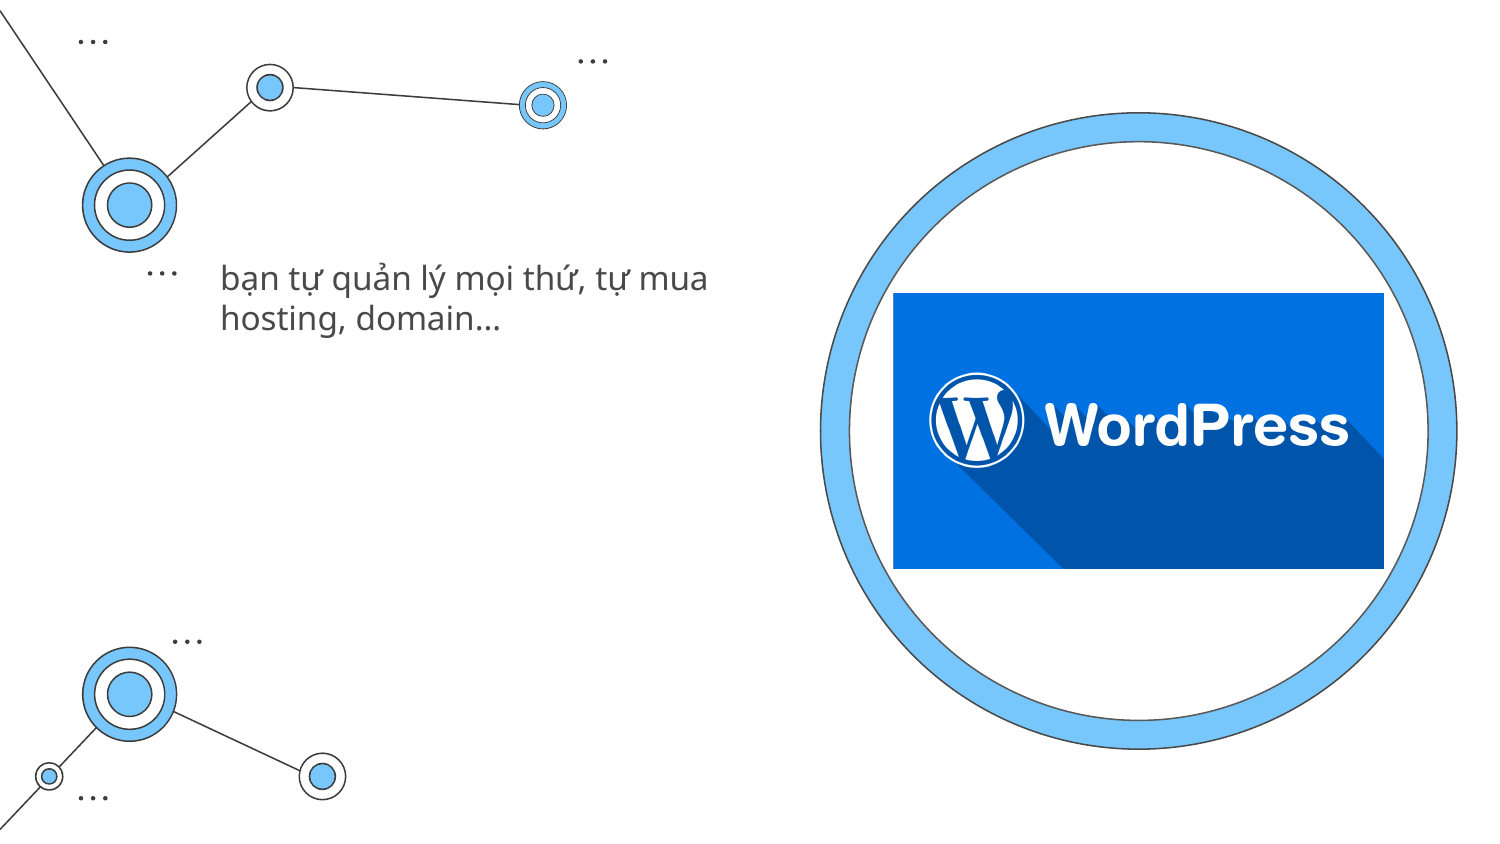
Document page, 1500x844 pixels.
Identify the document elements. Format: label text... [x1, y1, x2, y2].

subtitle bạn tự quản lý mọi thứ, tự mua hosting, domain… [205, 241, 746, 467]
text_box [820, 112, 1458, 750]
picture [893, 293, 1384, 570]
